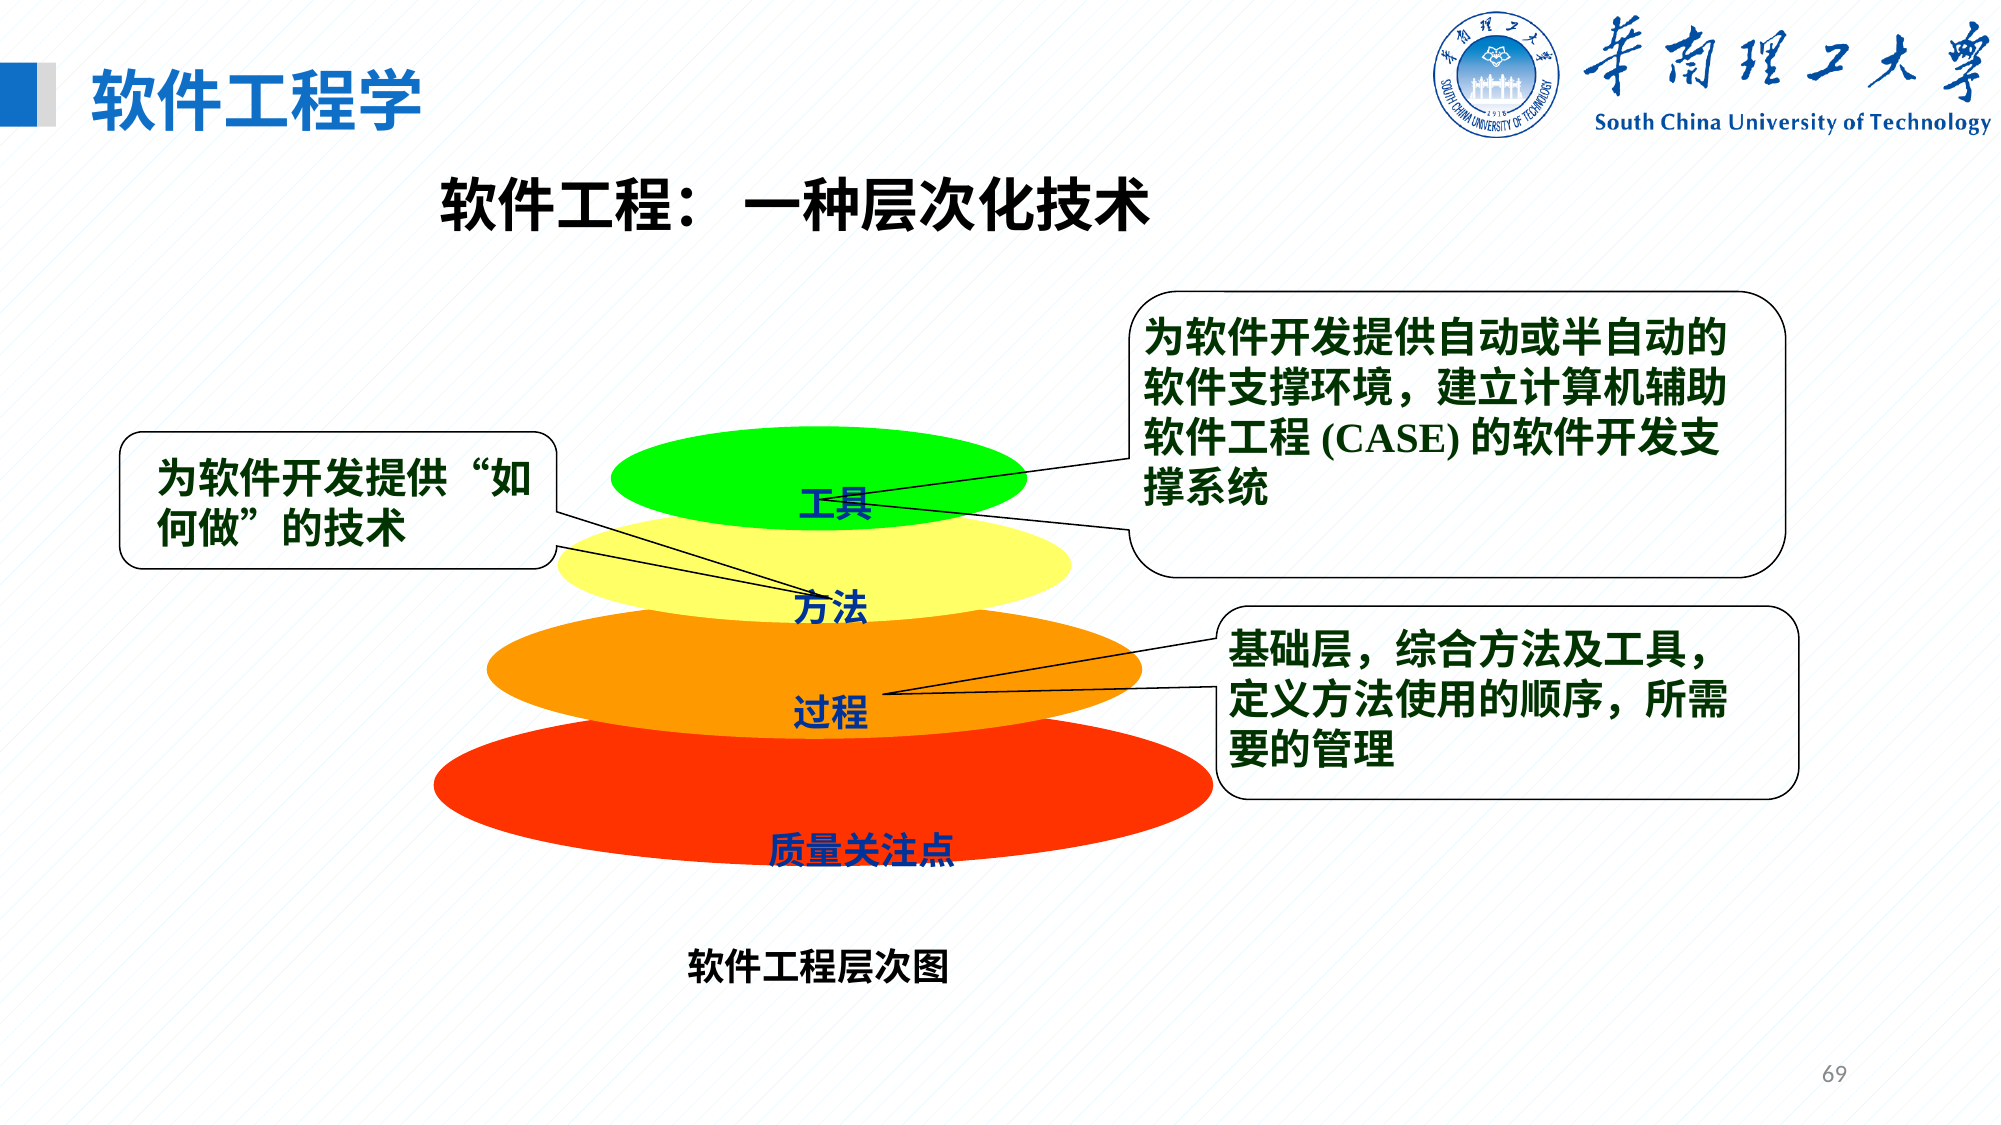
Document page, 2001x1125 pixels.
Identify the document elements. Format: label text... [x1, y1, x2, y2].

text_box [119, 431, 433, 569]
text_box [433, 426, 1214, 996]
text_box 软件工程： 一种层次化技术 [424, 143, 1588, 264]
text_box 软件工程学 [75, 51, 1249, 146]
text_box [1145, 291, 1786, 578]
text_box [1219, 606, 1799, 800]
text_box 为软件开发提供“如何做”的技术 [141, 444, 433, 559]
picture [1433, 11, 1991, 138]
text_box 为软件开发提供自动或半自动的软件支撑环境，建立计算机辅助软件工程(CASE)的软件开发支撑系统 [1129, 303, 1764, 519]
slide_number 69 [1412, 1042, 1863, 1103]
text_box 基础层，综合方法及工具，定义方法使用的顺序，所需要的管理 [1214, 615, 1764, 780]
